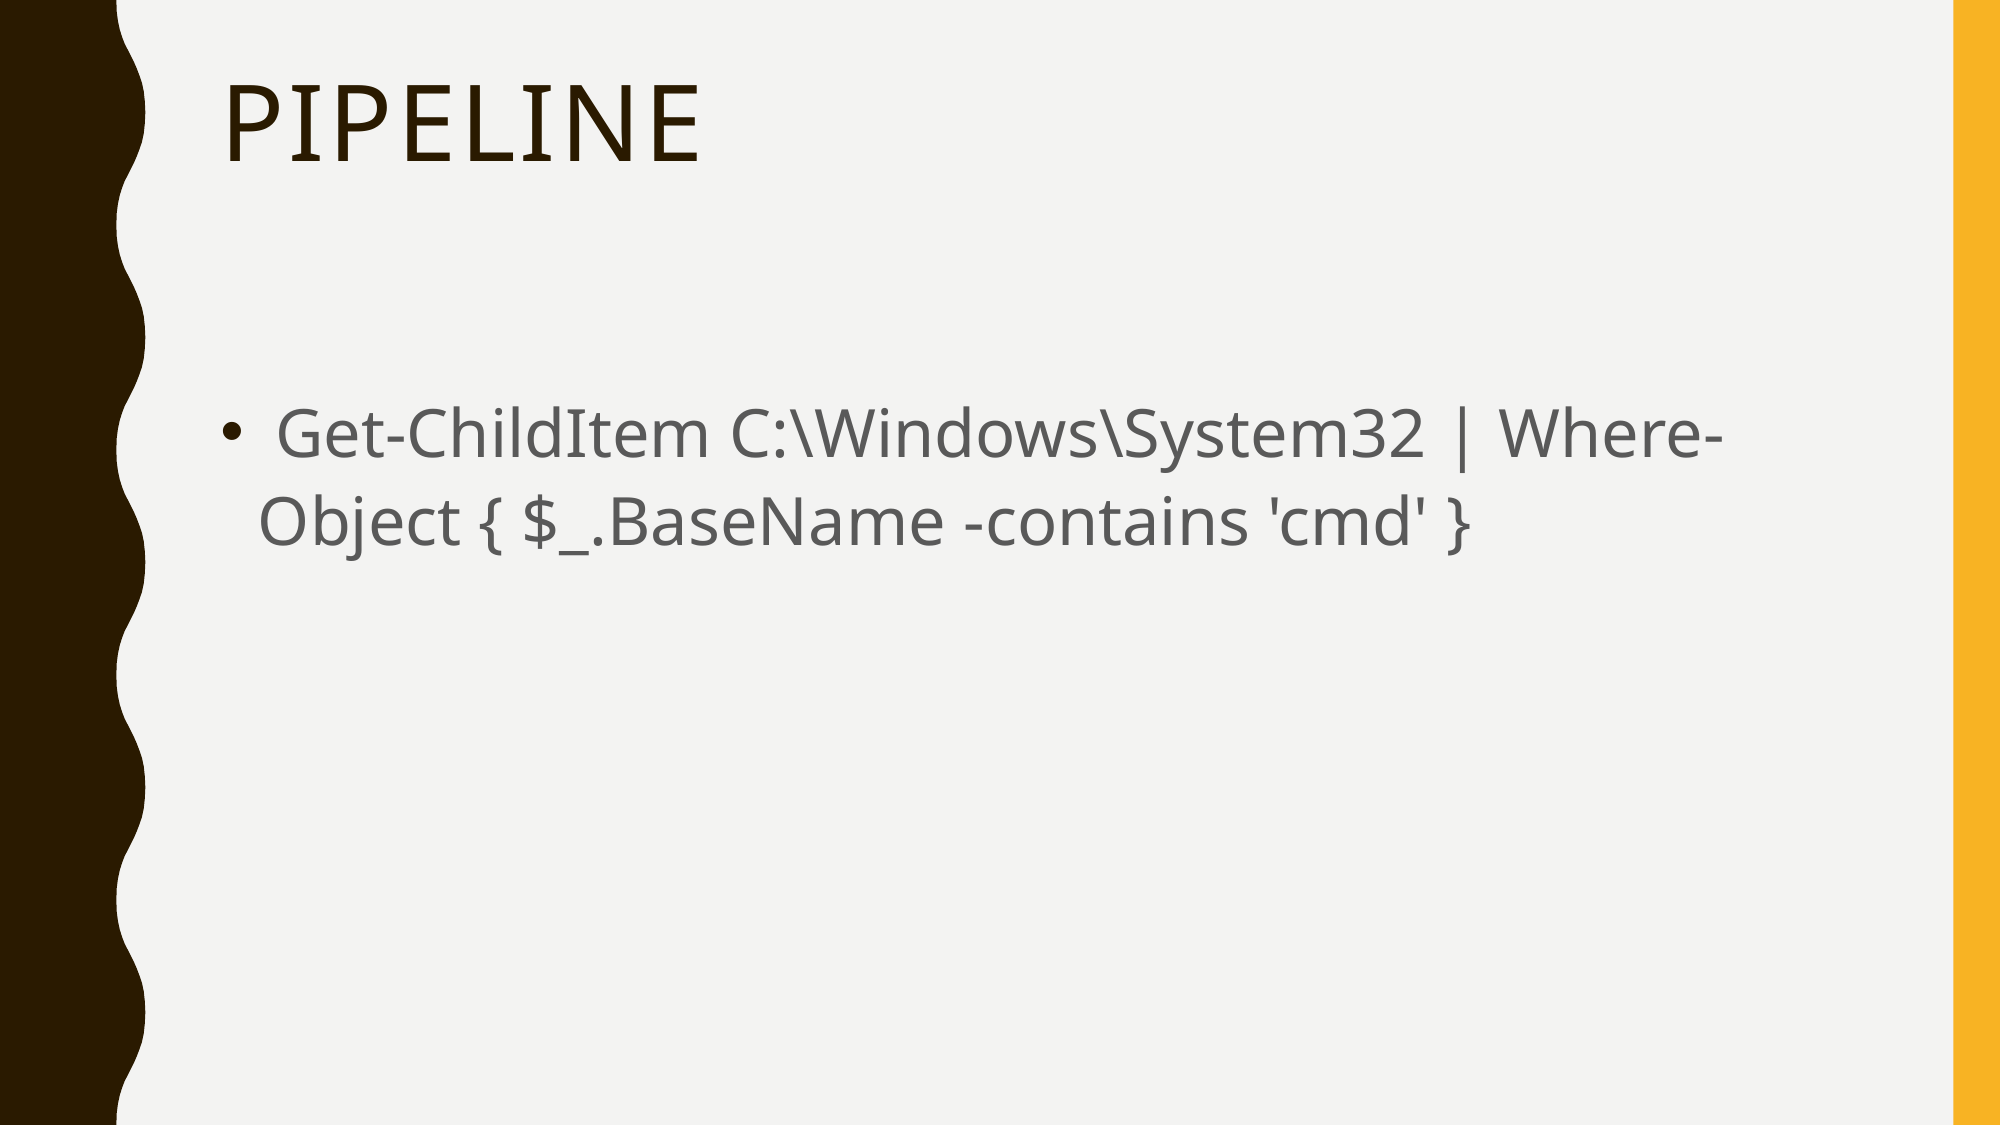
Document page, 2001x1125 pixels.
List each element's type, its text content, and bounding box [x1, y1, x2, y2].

list Get-ChildItem C:\Windows\System32 | Where-Object { $_.BaseName -contains 'cmd' } [205, 375, 1875, 965]
title Pipeline [205, 62, 1875, 308]
